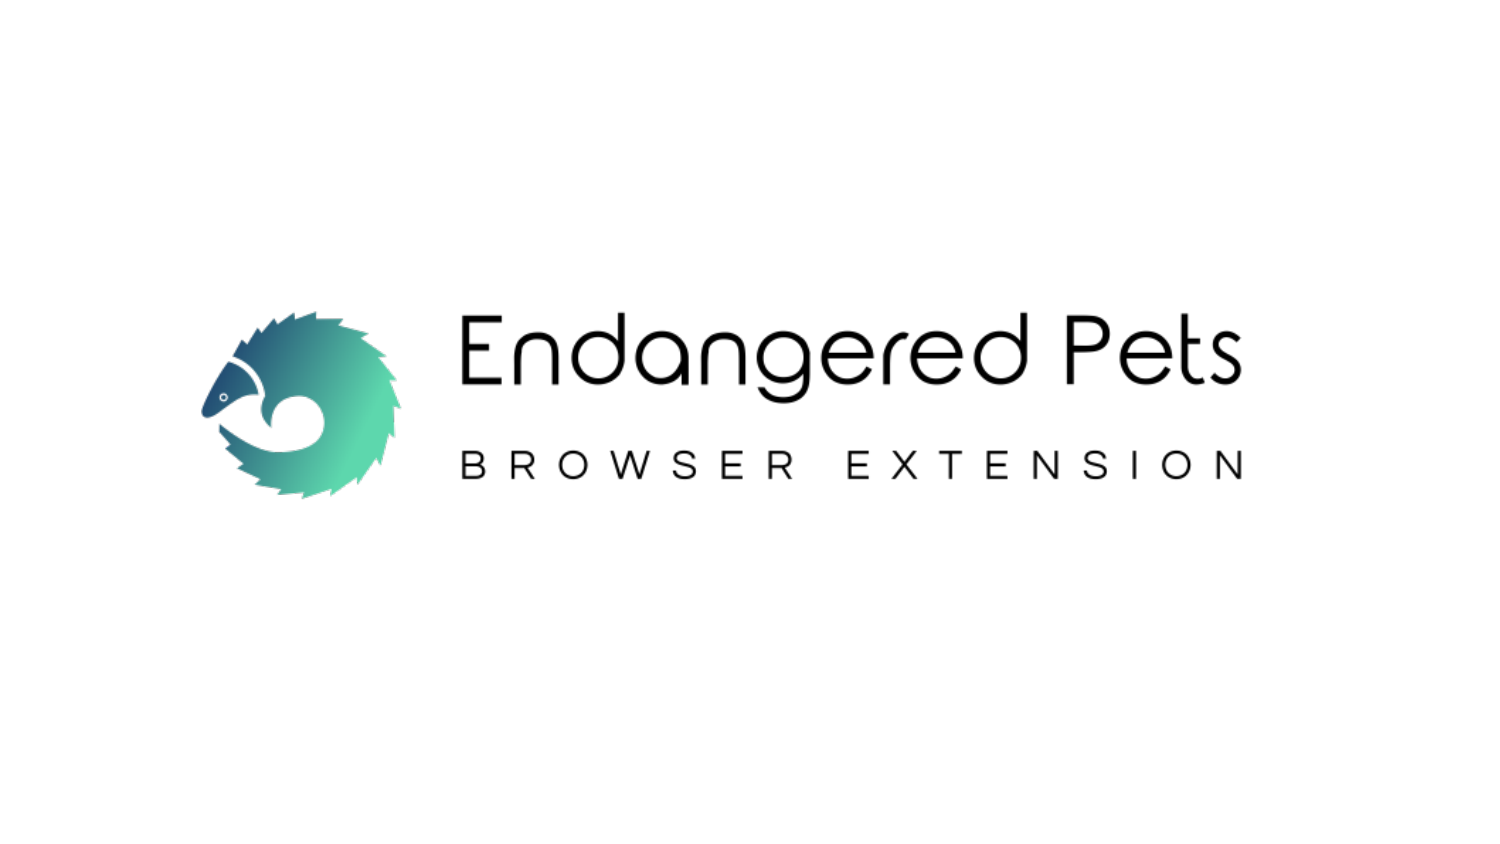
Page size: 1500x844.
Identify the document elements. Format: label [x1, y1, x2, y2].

picture [13, 305, 1431, 506]
